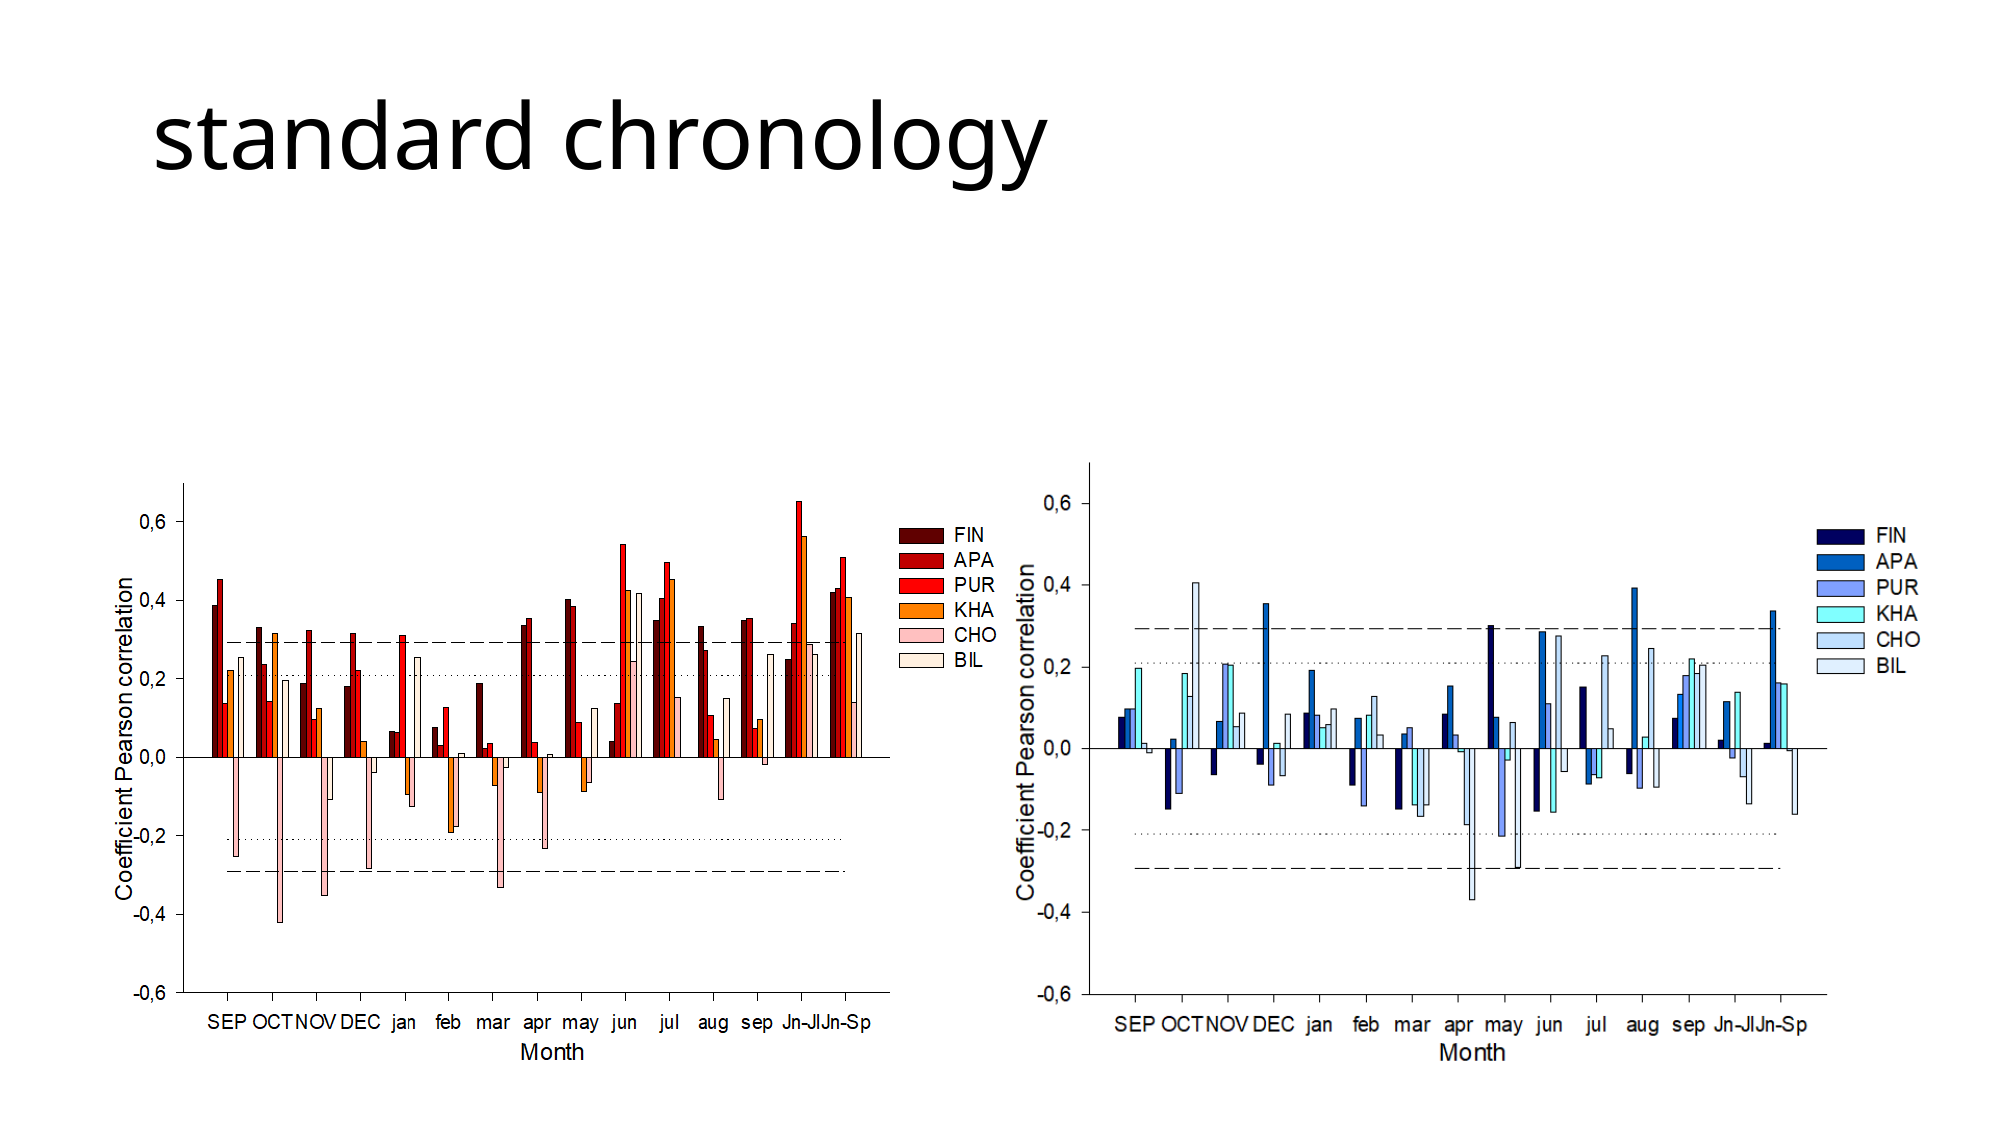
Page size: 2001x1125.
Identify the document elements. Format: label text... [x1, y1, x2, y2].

picture [1013, 450, 1925, 1066]
picture [113, 473, 1001, 1066]
title standard chronology [137, 59, 1863, 220]
